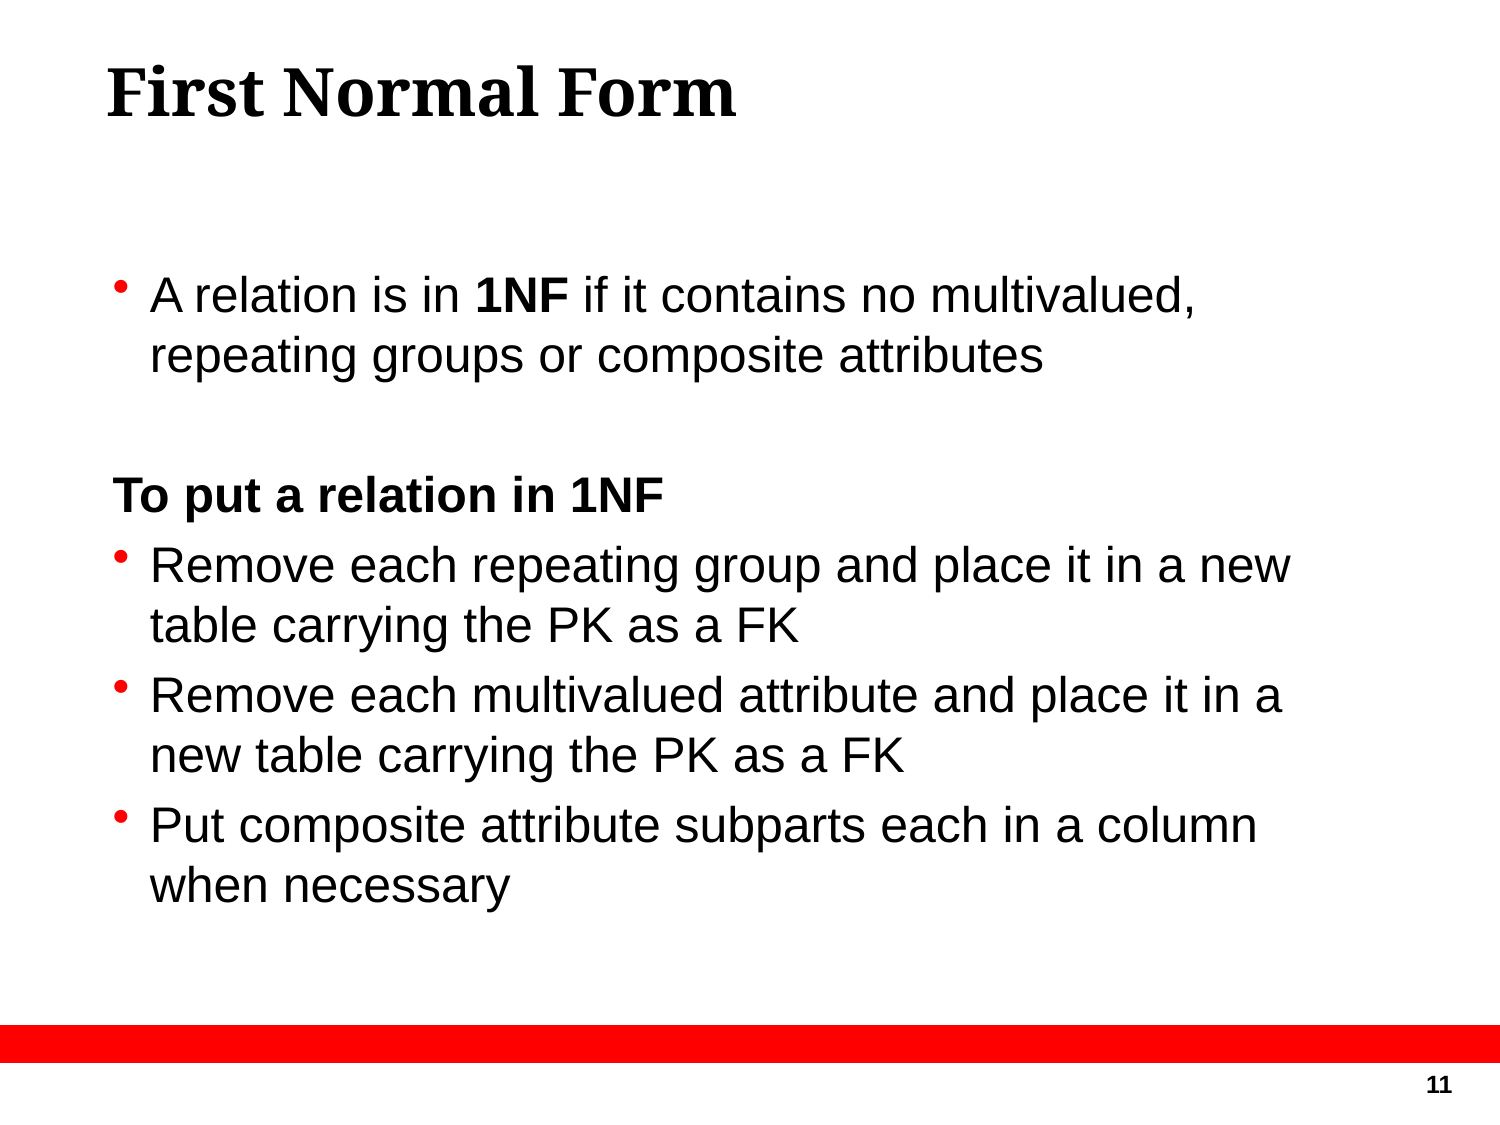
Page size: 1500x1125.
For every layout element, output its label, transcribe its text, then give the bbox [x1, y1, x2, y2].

picture [0, 1025, 1500, 1063]
list A relation is in 1NF if it contains no multivalued, repeating groups or composite attributes To put a relation in 1NF Remove each repeating group and place it in a new table carrying the PK as a FK Remove each multivalued attribute and place it in a new table carrying the PK as a FK Put composite attribute subparts each in a column when necessary [112, 262, 1349, 975]
title First Normal Form [106, 50, 1350, 205]
